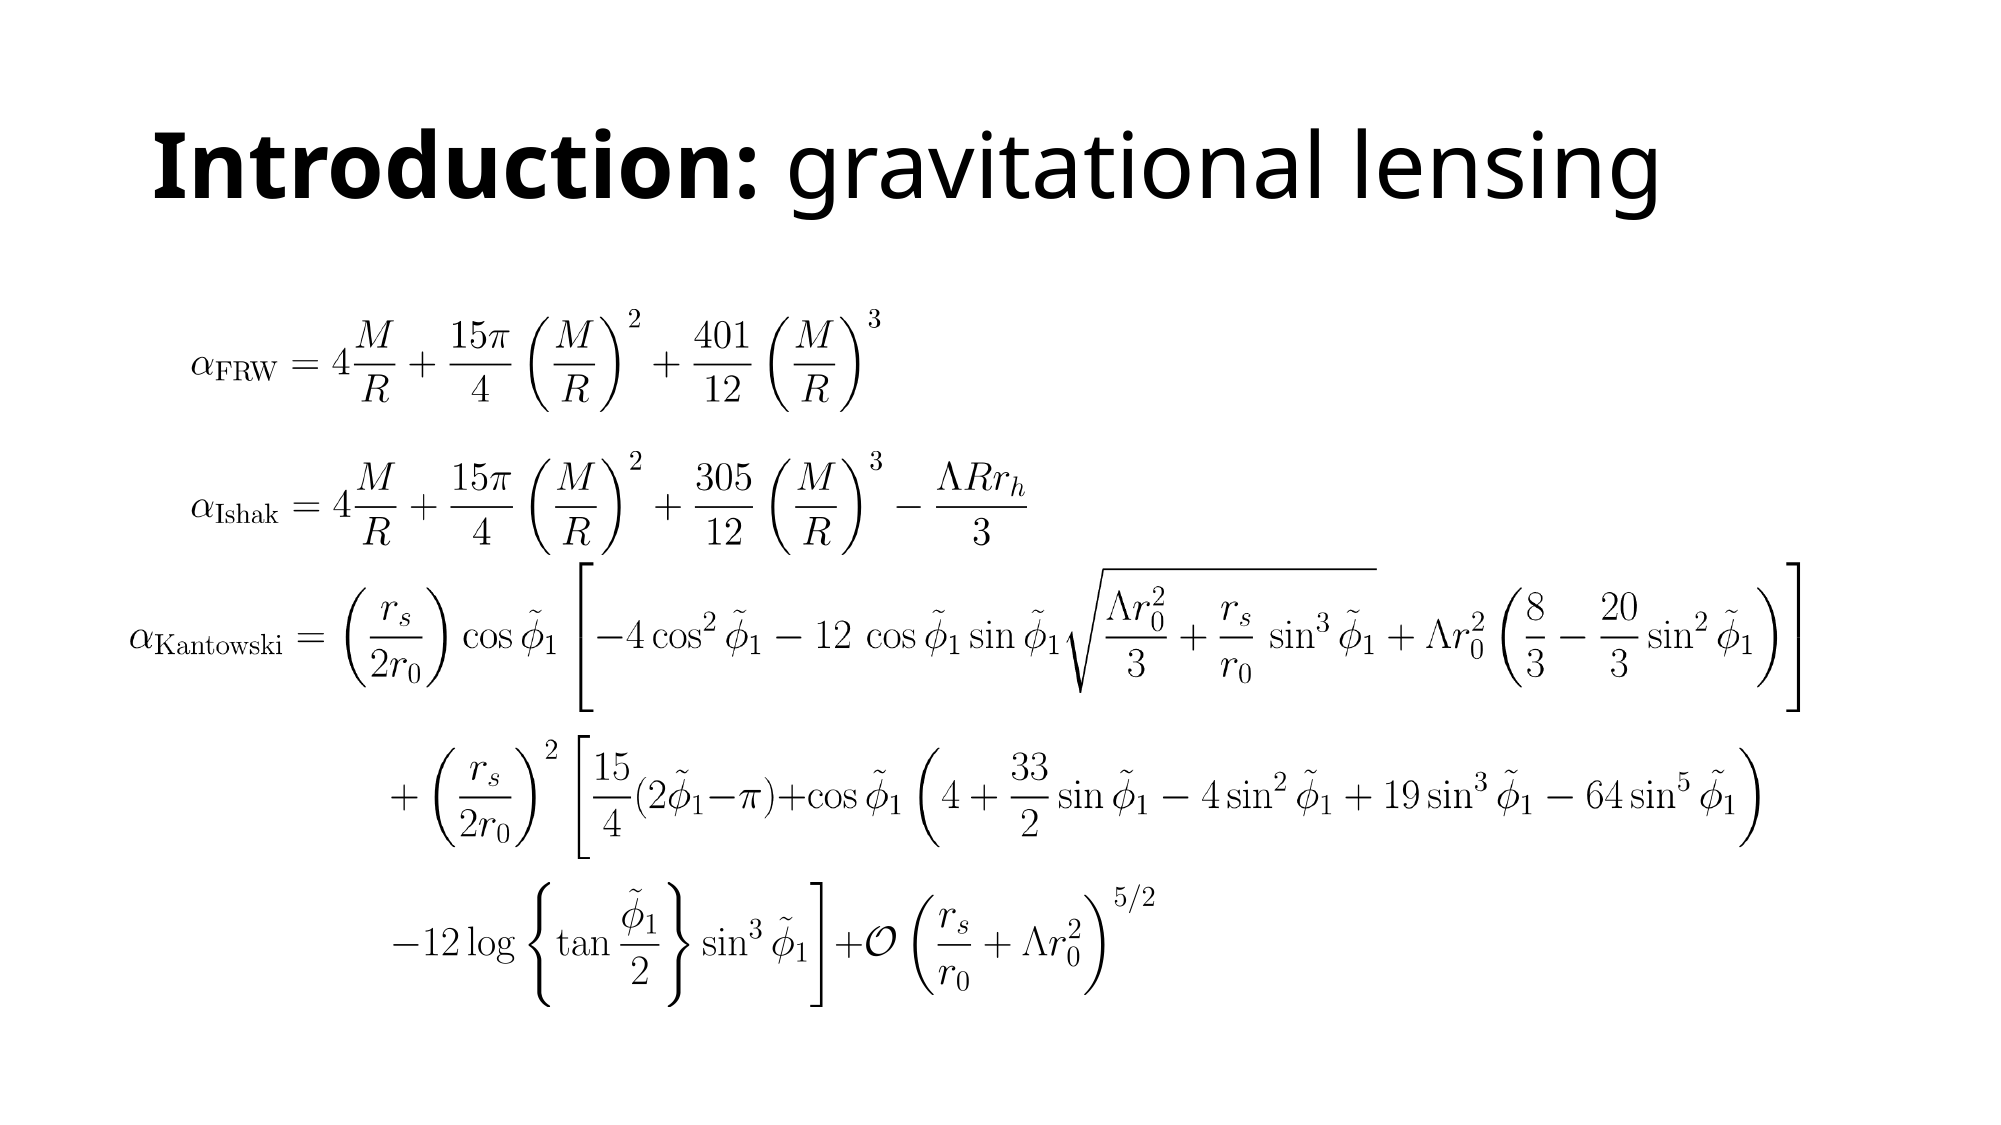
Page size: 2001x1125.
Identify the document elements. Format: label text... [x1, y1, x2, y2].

picture [190, 451, 1027, 555]
picture [128, 562, 1813, 712]
picture [389, 882, 1156, 1007]
title Introduction: gravitational lensing [137, 59, 1863, 278]
picture [190, 309, 881, 412]
picture [389, 735, 1768, 859]
